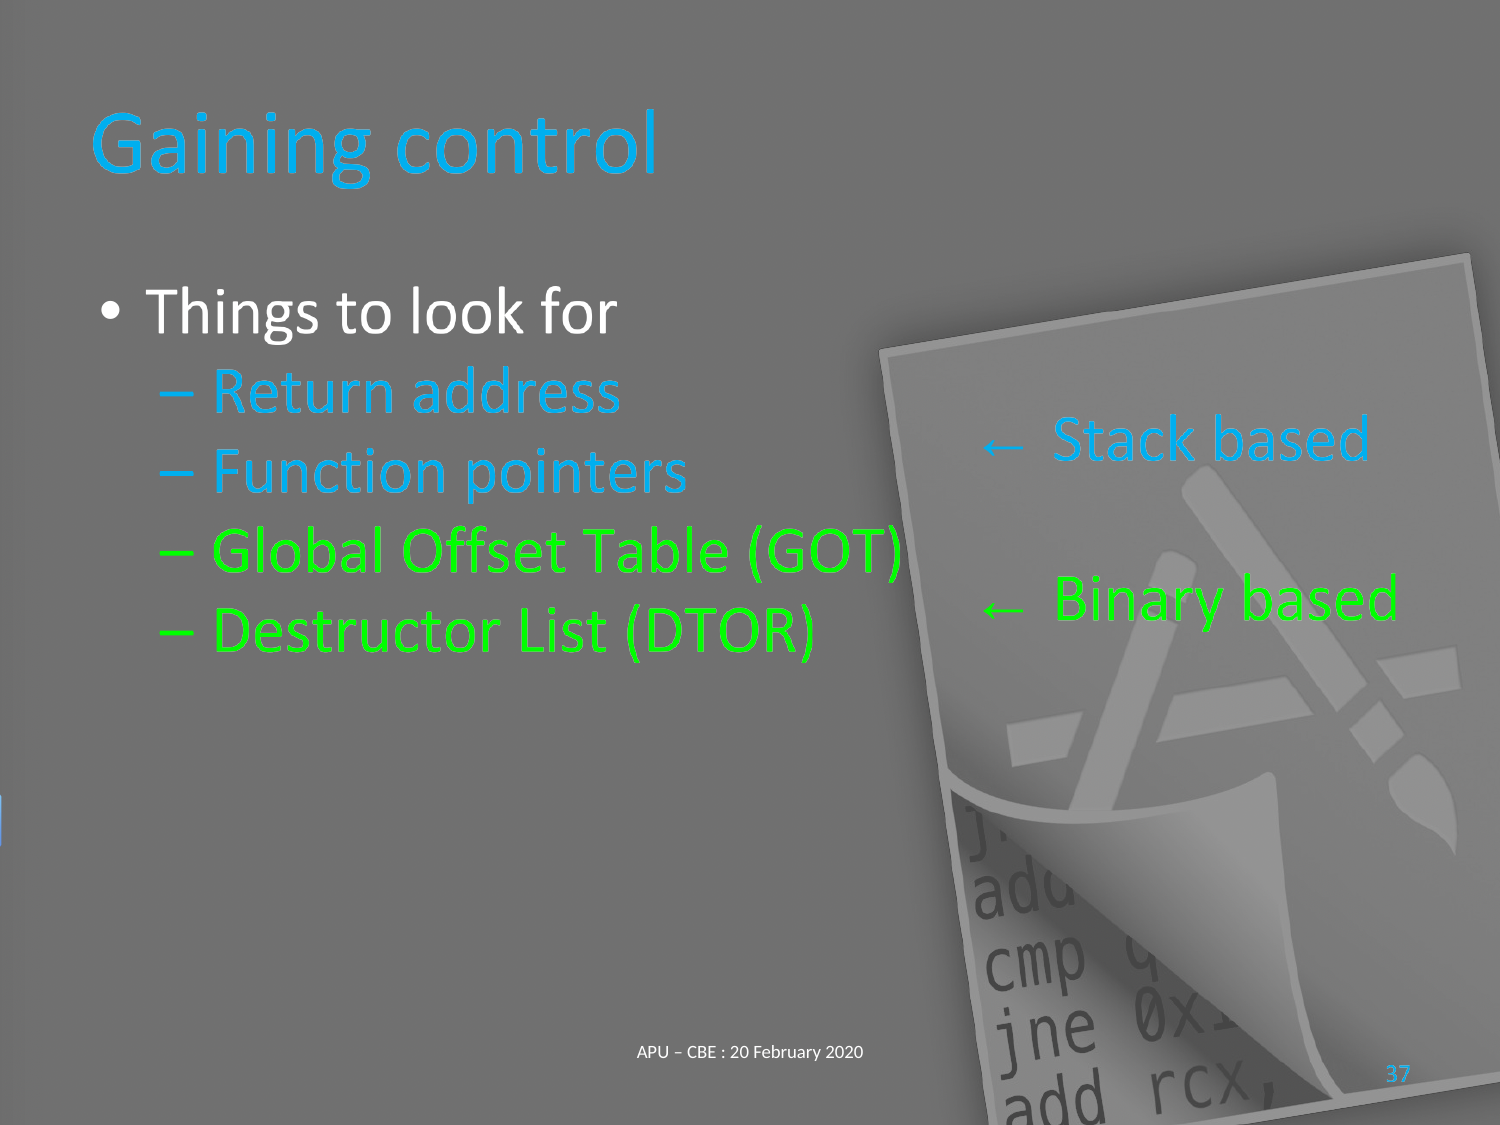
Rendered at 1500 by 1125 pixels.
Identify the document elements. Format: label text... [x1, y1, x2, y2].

text_box [216, 604, 813, 663]
text_box [1054, 414, 1367, 461]
text_box [216, 366, 619, 413]
text_box [0, 0, 1500, 1125]
footer APU – CBE : 20 February 2020 [496, 1037, 1004, 1066]
text_box [159, 471, 194, 476]
text_box [216, 448, 686, 504]
text_box [159, 550, 194, 556]
text_box [1386, 1065, 1410, 1082]
text_box [159, 391, 194, 397]
text_box [145, 286, 617, 345]
text_box ← ← [968, 391, 1039, 636]
text_box [1057, 573, 1396, 632]
text_box [159, 630, 194, 636]
text_box [93, 109, 654, 189]
text_box • [96, 263, 125, 346]
text_box [213, 525, 900, 583]
